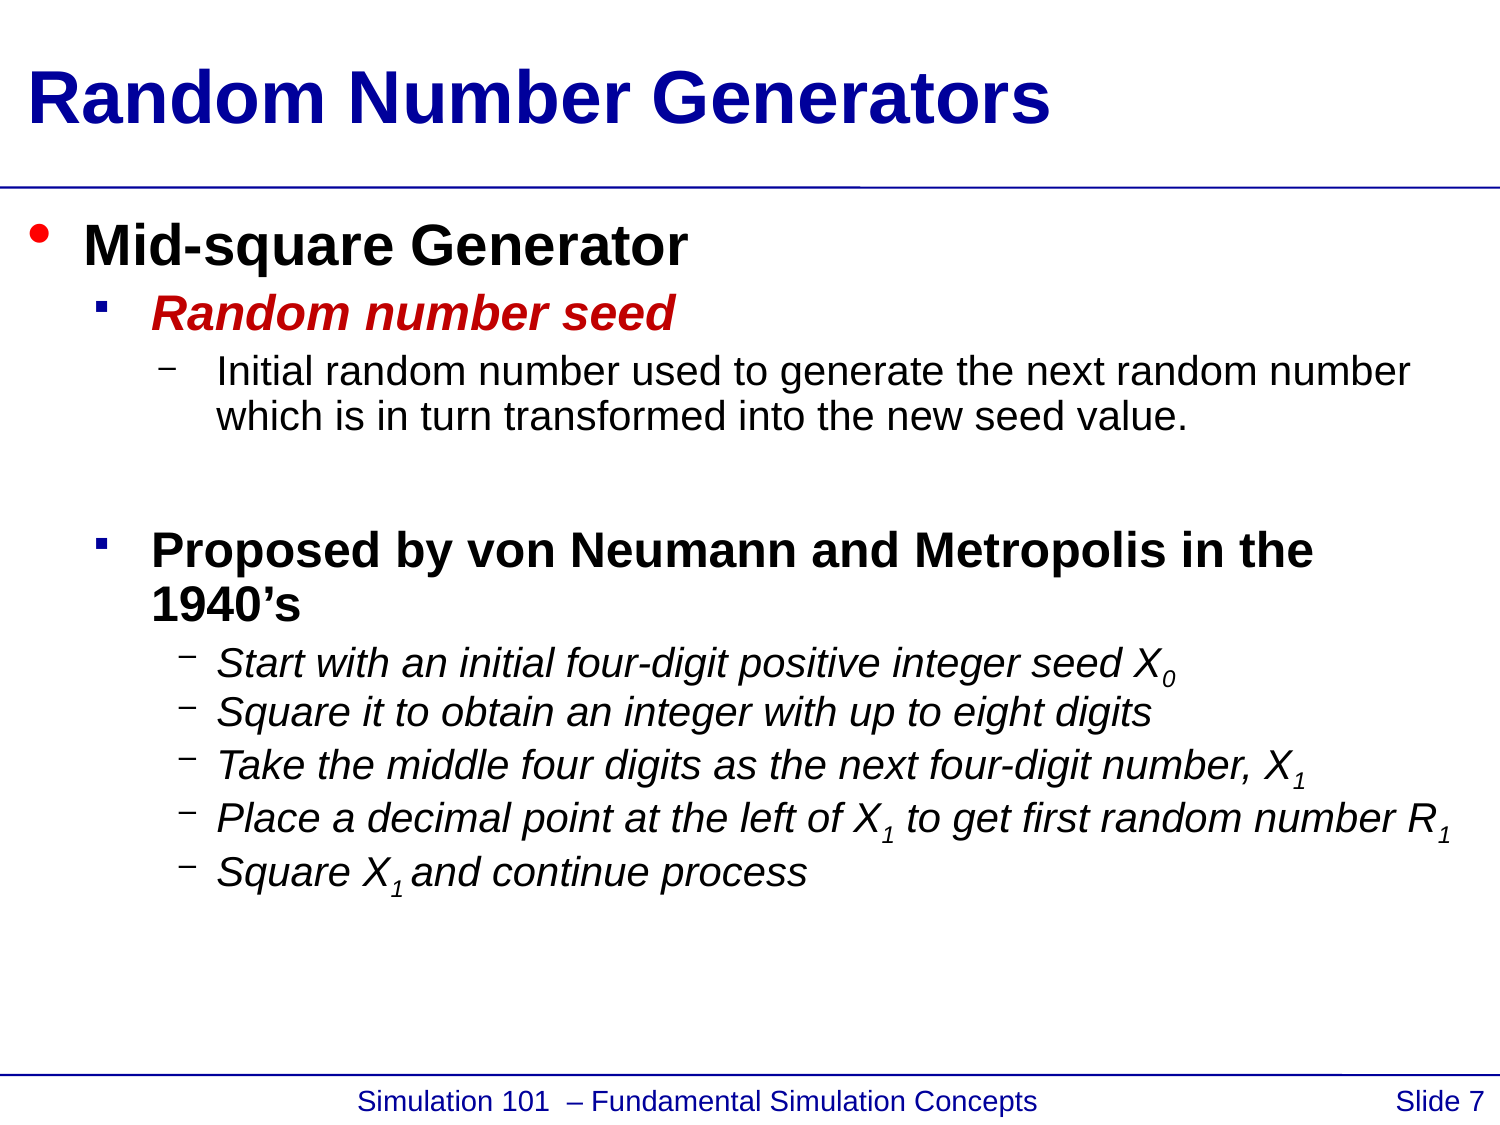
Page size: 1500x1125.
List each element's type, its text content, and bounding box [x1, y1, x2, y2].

slide_number [37, 1074, 488, 1125]
title Random Number Generators [12, 12, 1488, 175]
slide_number Slide 7 [1249, 1074, 1500, 1125]
footer Simulation 101 – Fundamental Simulation Concepts [488, 1074, 1088, 1125]
list Mid-square Generator Random number seed Initial random number used to generate the next random number which is in turn transformed into the new seed value. Proposed by von Neumann and Metropolis in the 1940’s Start with an initial four-digit positive integer seed X0 Square it to obtain an integer with up to eight digits Take the middle four digits as the next four-digit number, X1 Place a decimal point at the left of X1 to get first random number R1 Square X1 and continue process [12, 200, 1488, 1063]
